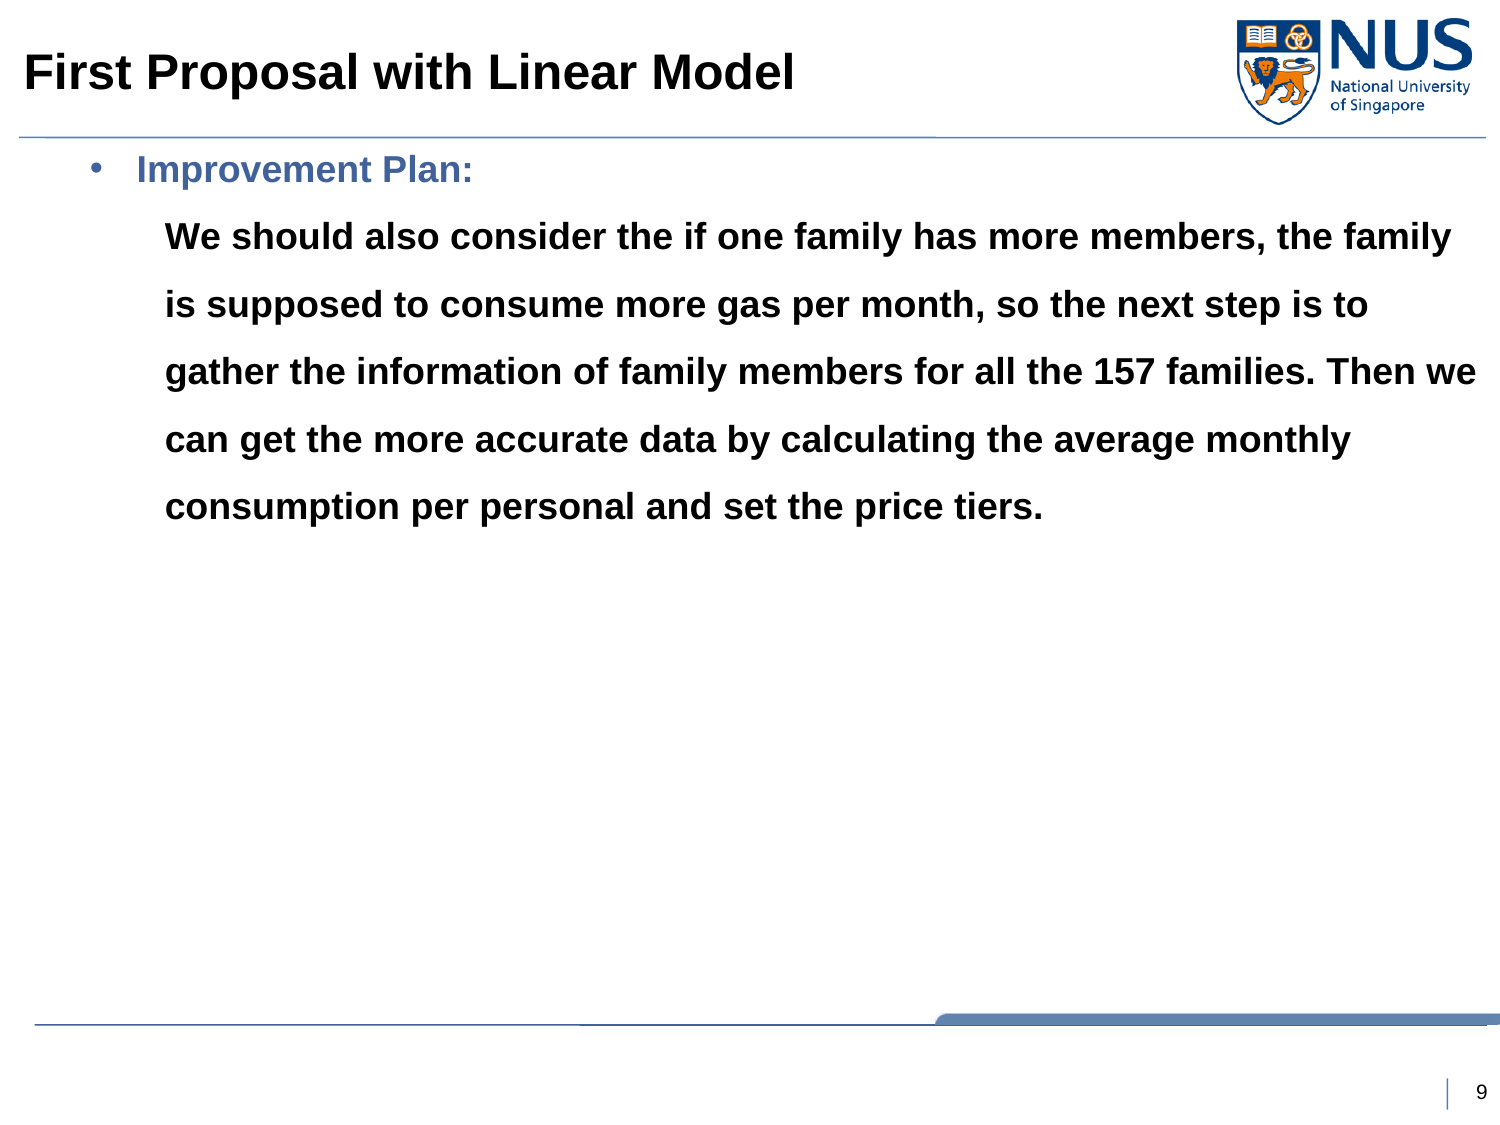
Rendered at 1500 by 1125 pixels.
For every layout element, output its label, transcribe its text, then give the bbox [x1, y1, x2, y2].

picture [1237, 18, 1472, 125]
text_box Improvement Plan: We should also consider the if one family has more members, the family is supposed to consume more gas per month, so the next step is to gather the information of family members for all the 157 families. Then we can get the more accurate data by calculating the average monthly consumption per personal and set the price tiers. [0, 137, 1497, 535]
title First Proposal with Linear Model [23, 35, 963, 103]
